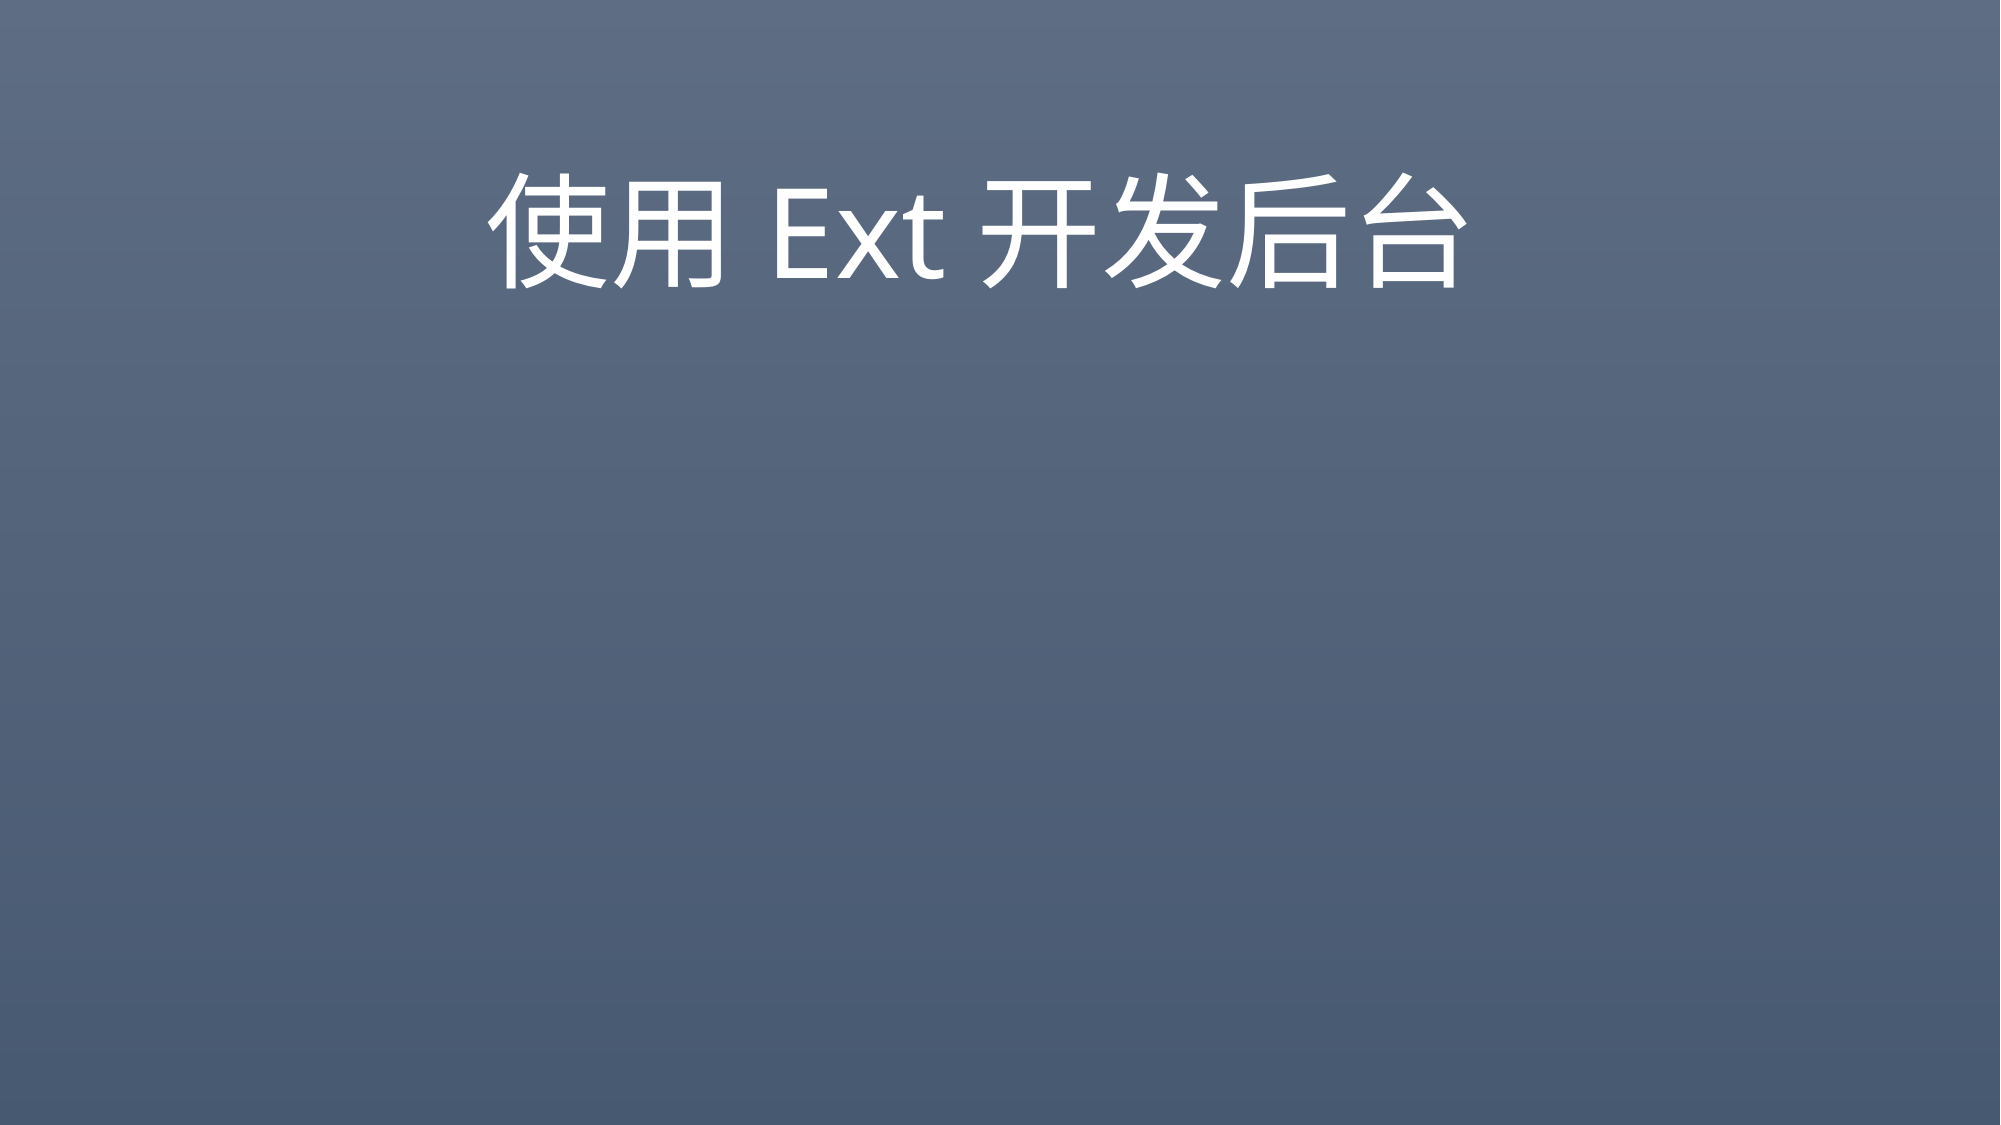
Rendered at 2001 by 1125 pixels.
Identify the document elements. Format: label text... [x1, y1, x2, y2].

title 使用Ext开发后台 [231, 103, 1732, 314]
